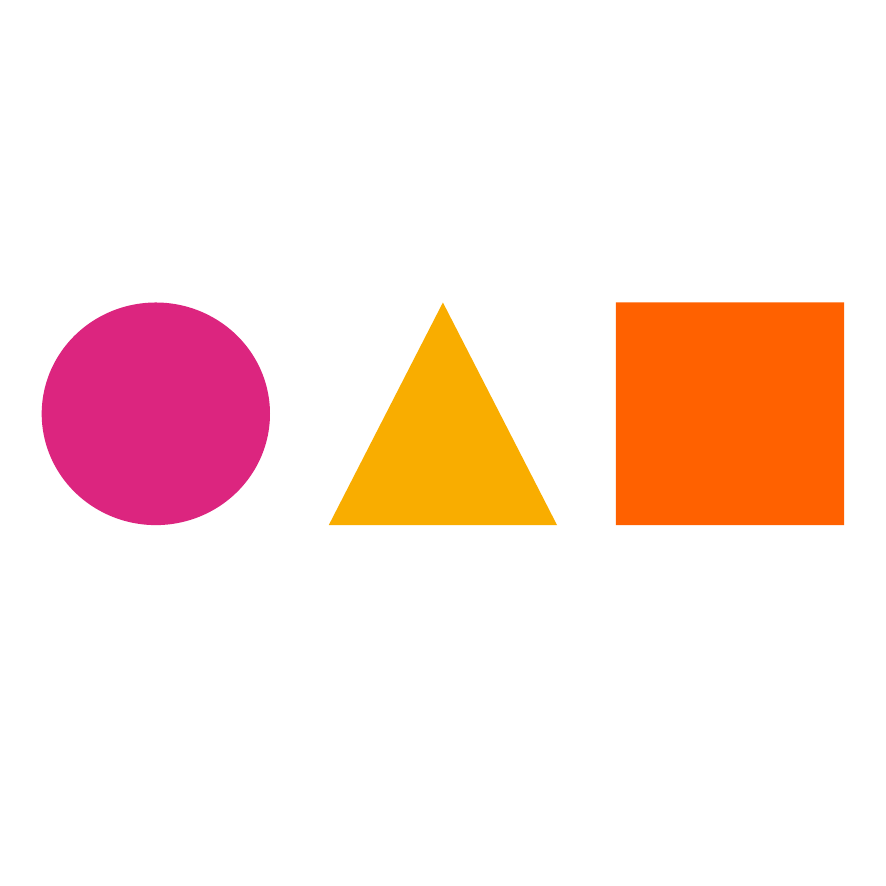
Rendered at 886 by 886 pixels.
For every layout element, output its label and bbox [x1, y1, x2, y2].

text_box [40, 300, 272, 527]
text_box [326, 299, 560, 527]
text_box [614, 301, 846, 527]
